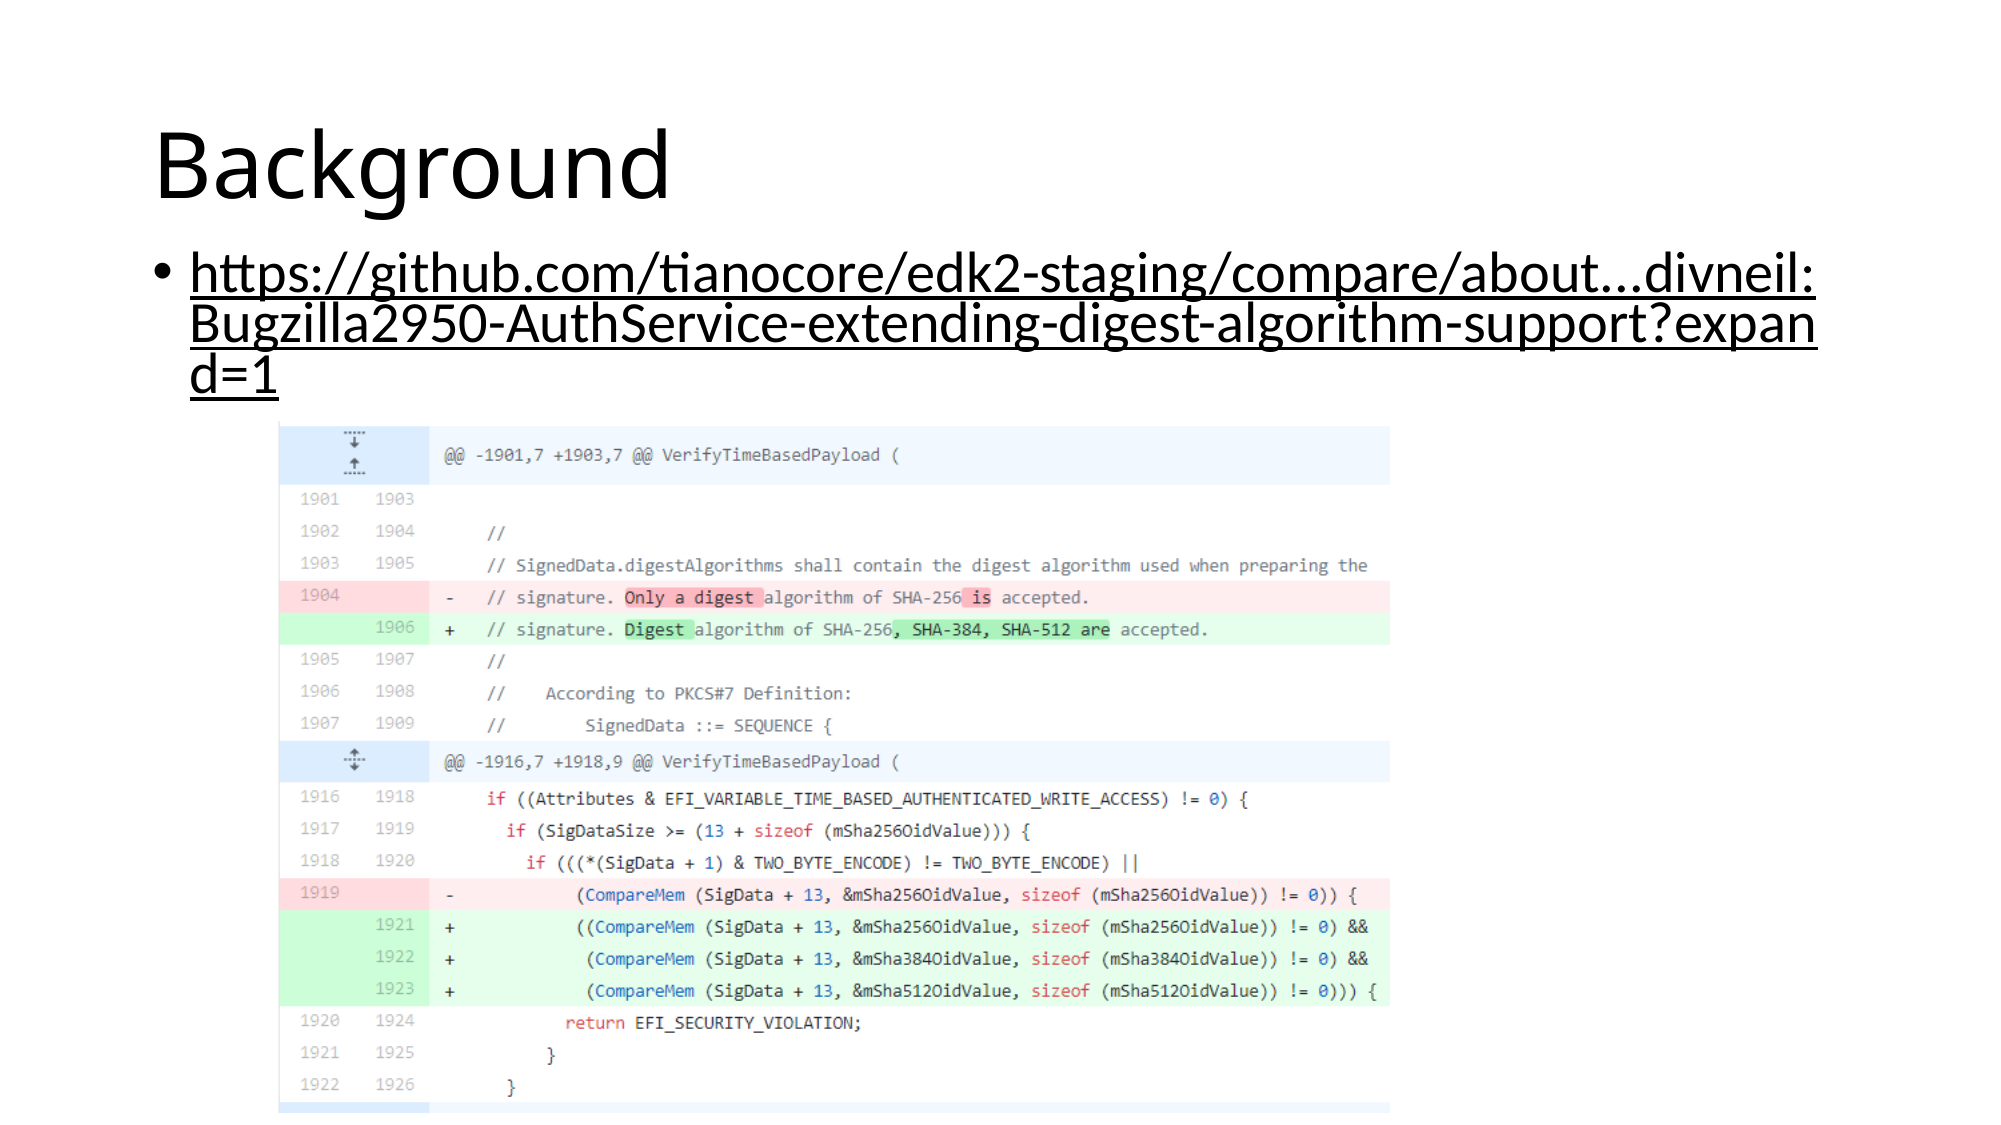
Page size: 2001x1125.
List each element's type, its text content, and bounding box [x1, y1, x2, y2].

title Background [137, 59, 1863, 234]
list https://github.com/tianocore/edk2-staging/compare/about...divneil:Bugzilla2950-AuthService-extending-digest-algorithm-support?expand=1 [137, 234, 1863, 437]
picture [272, 421, 1390, 1113]
